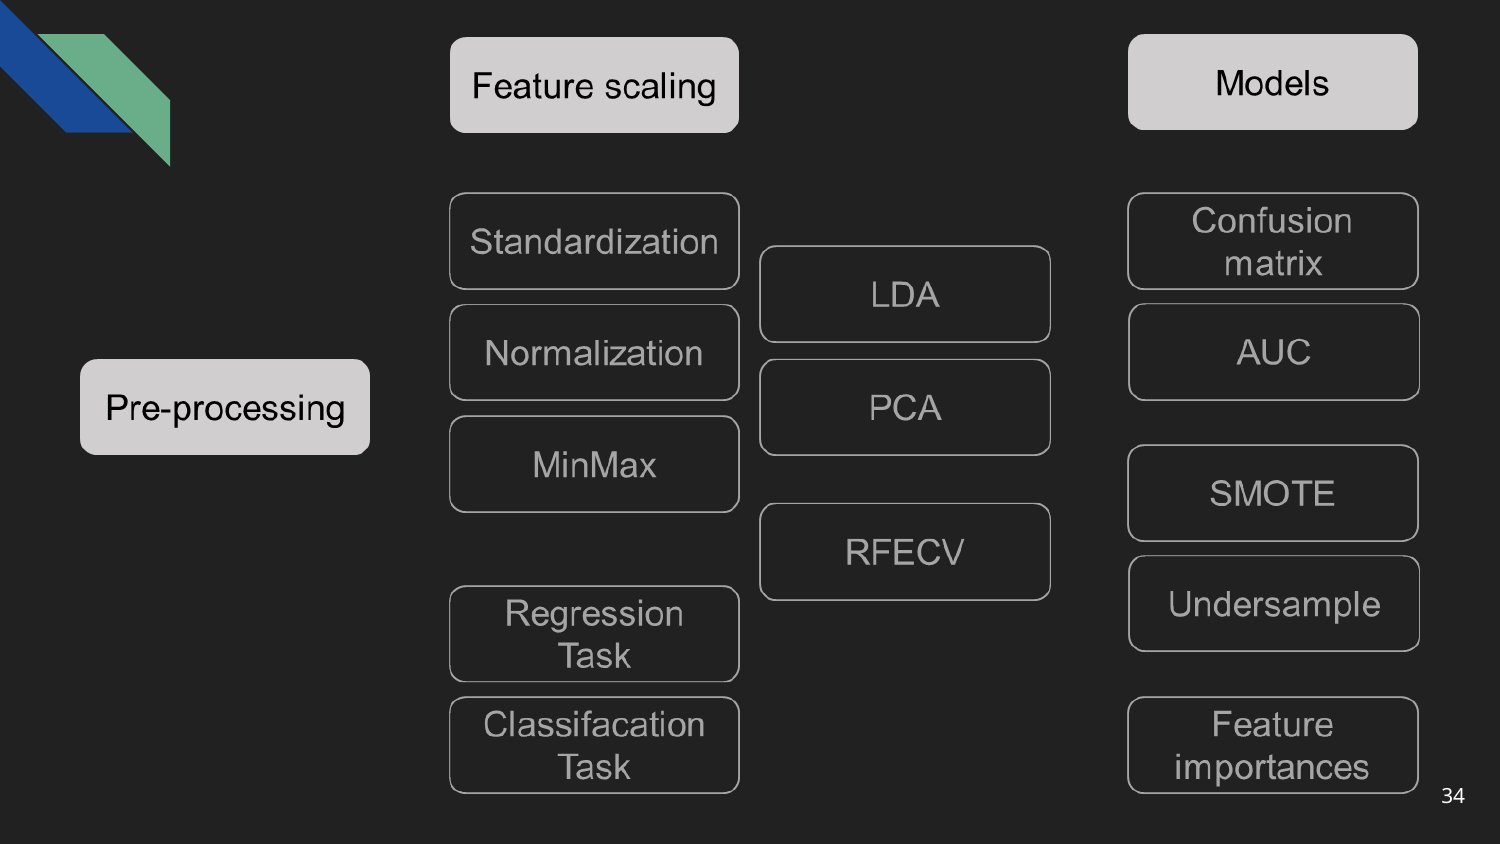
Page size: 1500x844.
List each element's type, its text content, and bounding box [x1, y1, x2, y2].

picture [79, 34, 1421, 810]
slide_number ‹#› [1389, 764, 1480, 830]
